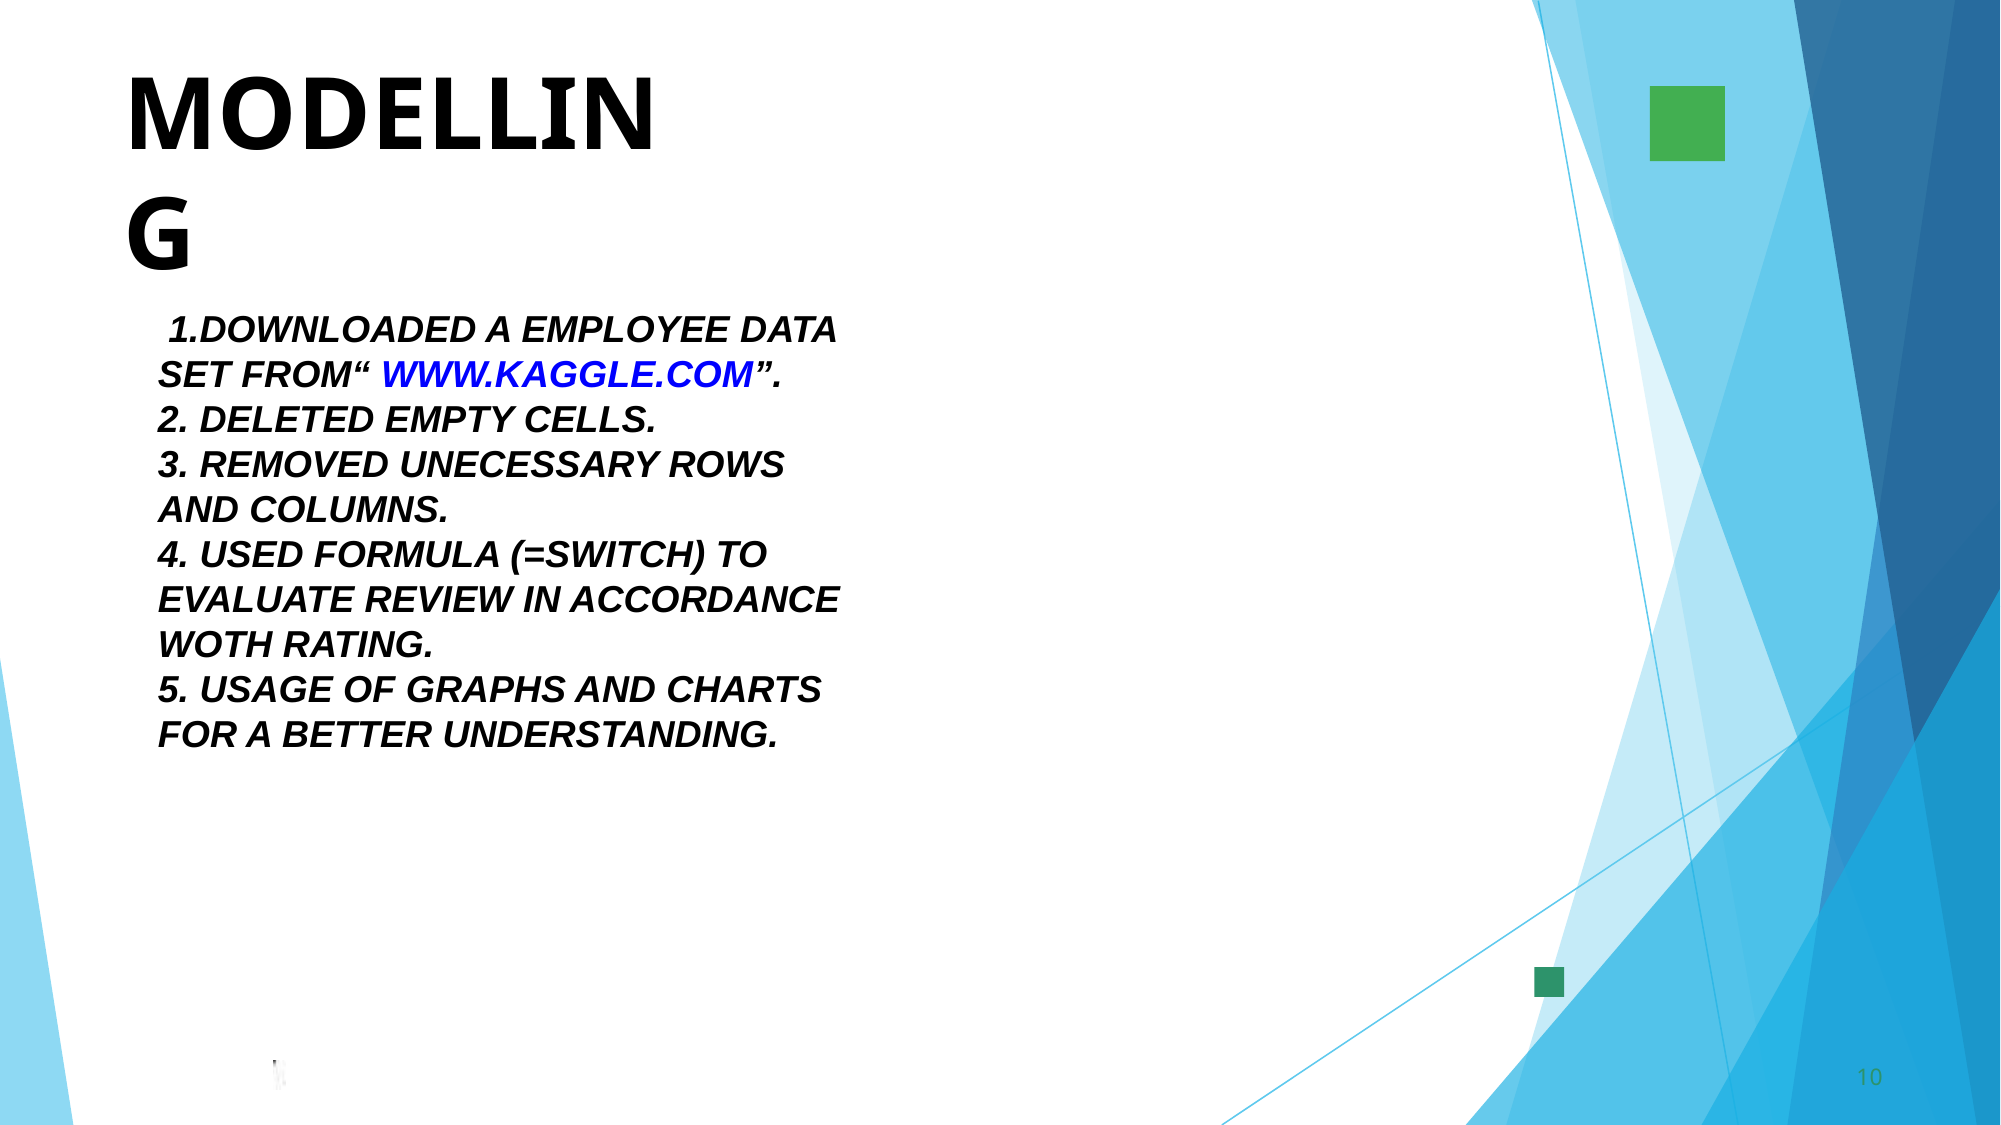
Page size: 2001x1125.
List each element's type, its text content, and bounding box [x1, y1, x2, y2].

text_box 1.DOWNLOADED A EMPLOYEE DATA SET FROM“ WWW.KAGGLE.COM”. 2. DELETED EMPTY CELLS. 3. REMOVED UNECESSARY ROWS AND COLUMNS. 4. USED FORMULA (=SWITCH) TO EVALUATE REVIEW IN ACCORDANCE WOTH RATING. 5. USAGE OF GRAPHS AND CHARTS FOR A BETTER UNDERSTANDING. [143, 207, 860, 942]
text_box [1649, 86, 1725, 162]
picture [273, 1060, 287, 1091]
text_box MODELLING [121, 47, 664, 290]
text_box 10 [1849, 1061, 1888, 1095]
text_box [1534, 967, 1565, 997]
